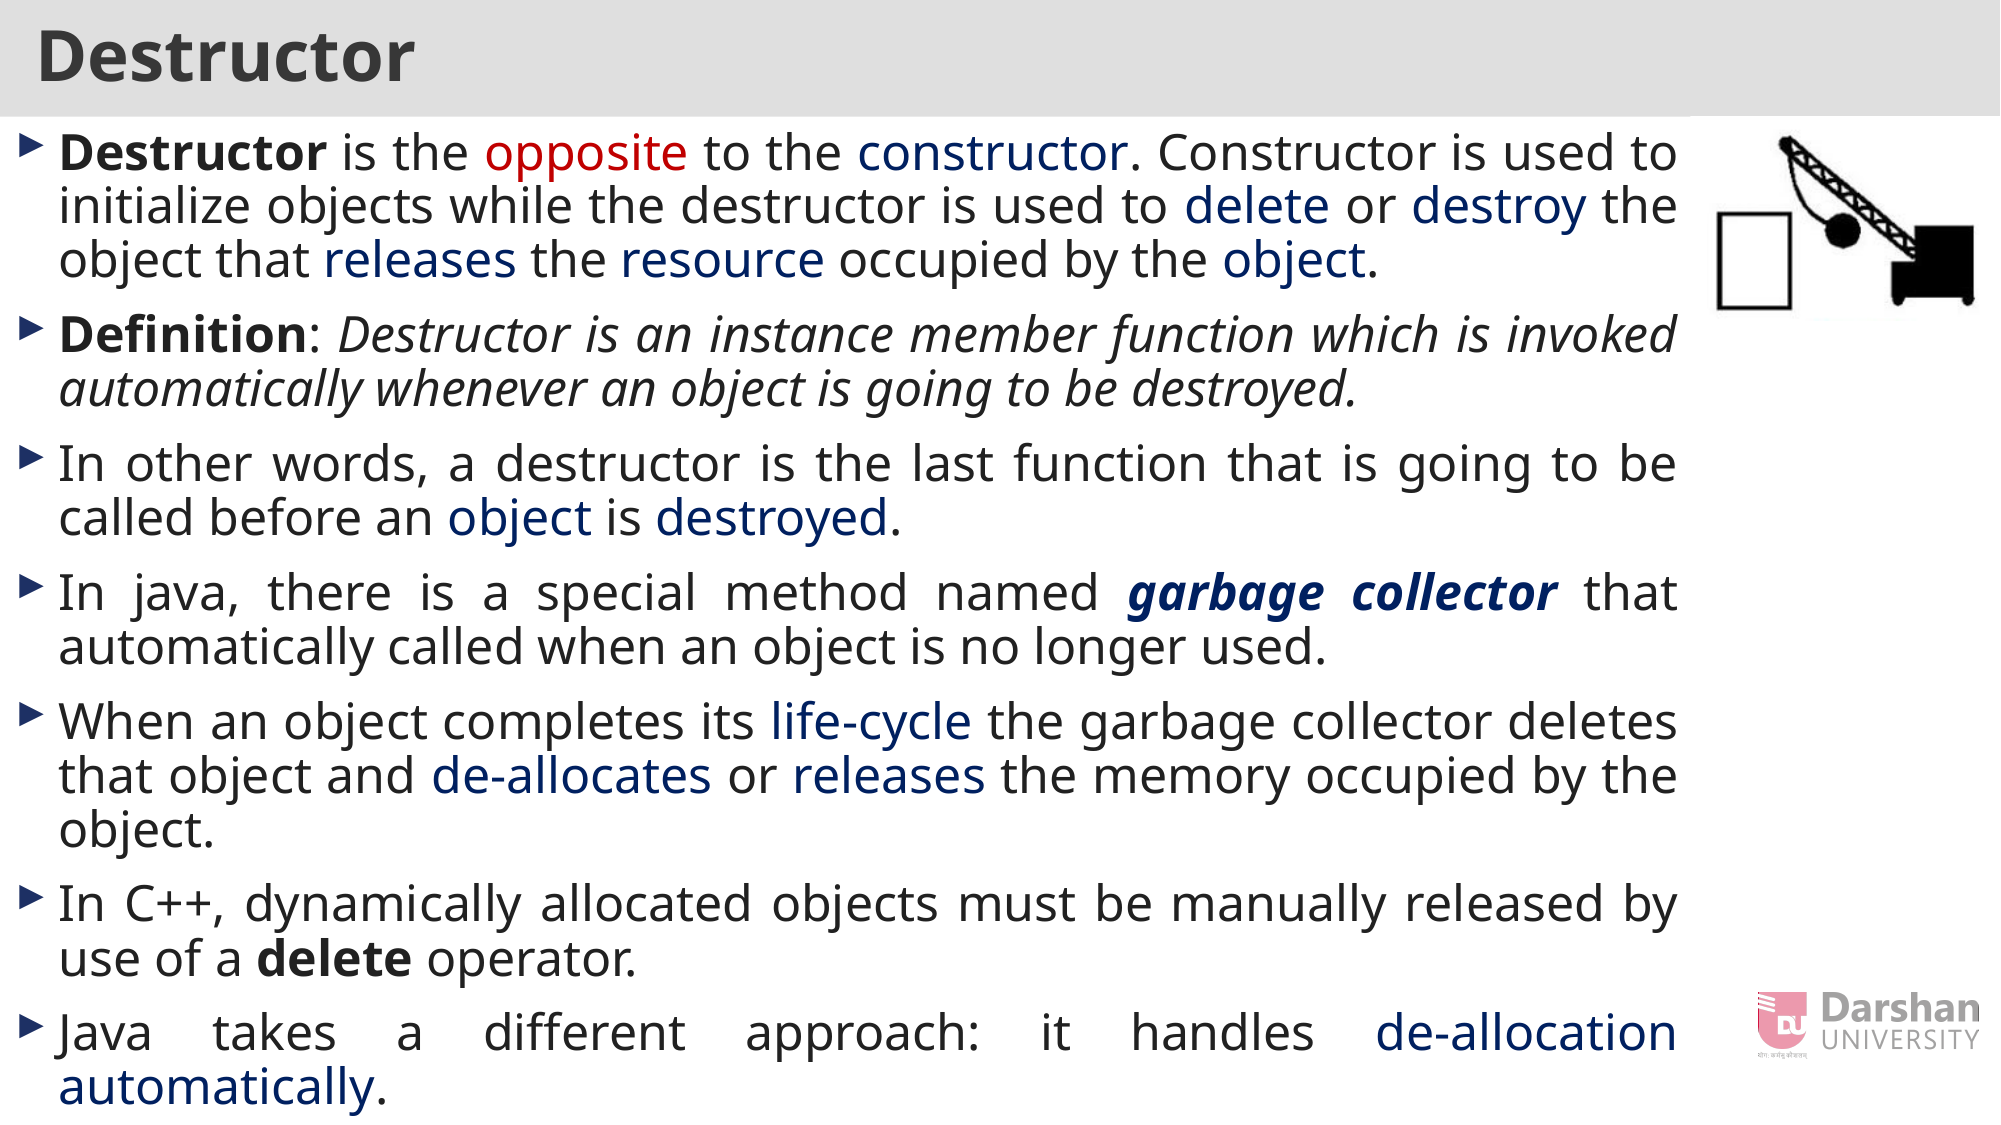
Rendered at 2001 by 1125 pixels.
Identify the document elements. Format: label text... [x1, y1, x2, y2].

title Destructor [0, 0, 2000, 117]
picture [1690, 116, 2000, 321]
list Destructor is the opposite to the constructor. Constructor is used to initialize objects while the destructor is used to delete or destroy the object that releases the resource occupied by the object. Definition: Destructor is an instance member function which is invoked automatically whenever an object is going to be destroyed. In other words, a destructor is the last function that is going to be called before an object is destroyed. In java, there is a special method named garbage collector that automatically called when an object is no longer used. When an object completes its life-cycle the garbage collector deletes that object and de-allocates or releases the memory occupied by the object. In C++, dynamically allocated objects must be manually released by use of a delete operator. Java takes a different approach: it handles de-allocation automatically. The technique that accomplishes this is known as “garbage collection”. [0, 119, 1694, 1037]
